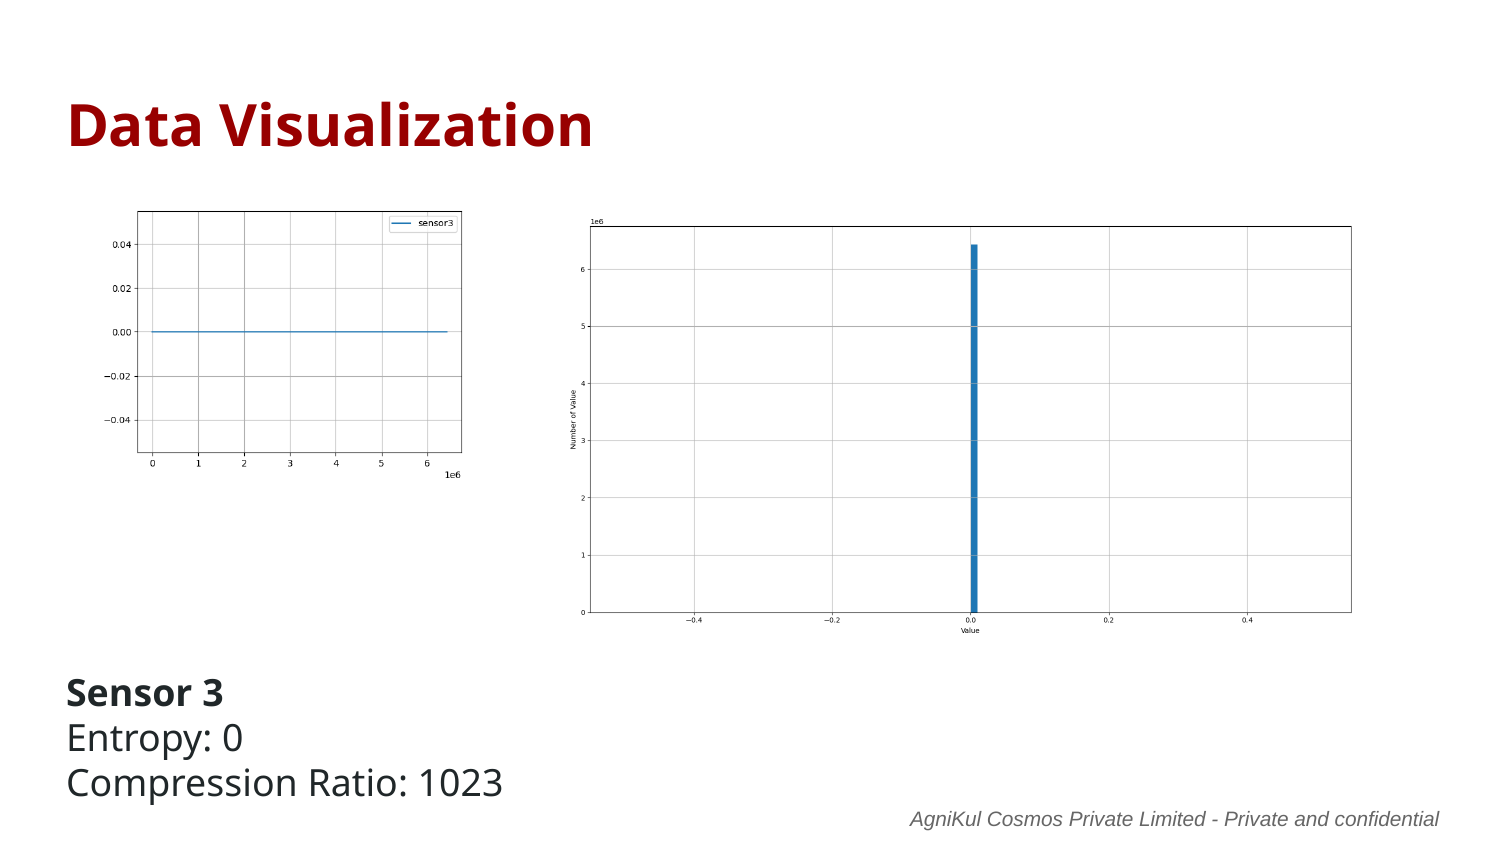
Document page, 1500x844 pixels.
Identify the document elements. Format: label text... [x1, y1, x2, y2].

picture [84, 166, 1450, 667]
title Data Visualization [51, 72, 1449, 167]
text_box Sensor 3 Entropy: 0 Compression Ratio: 1023 [51, 653, 667, 819]
